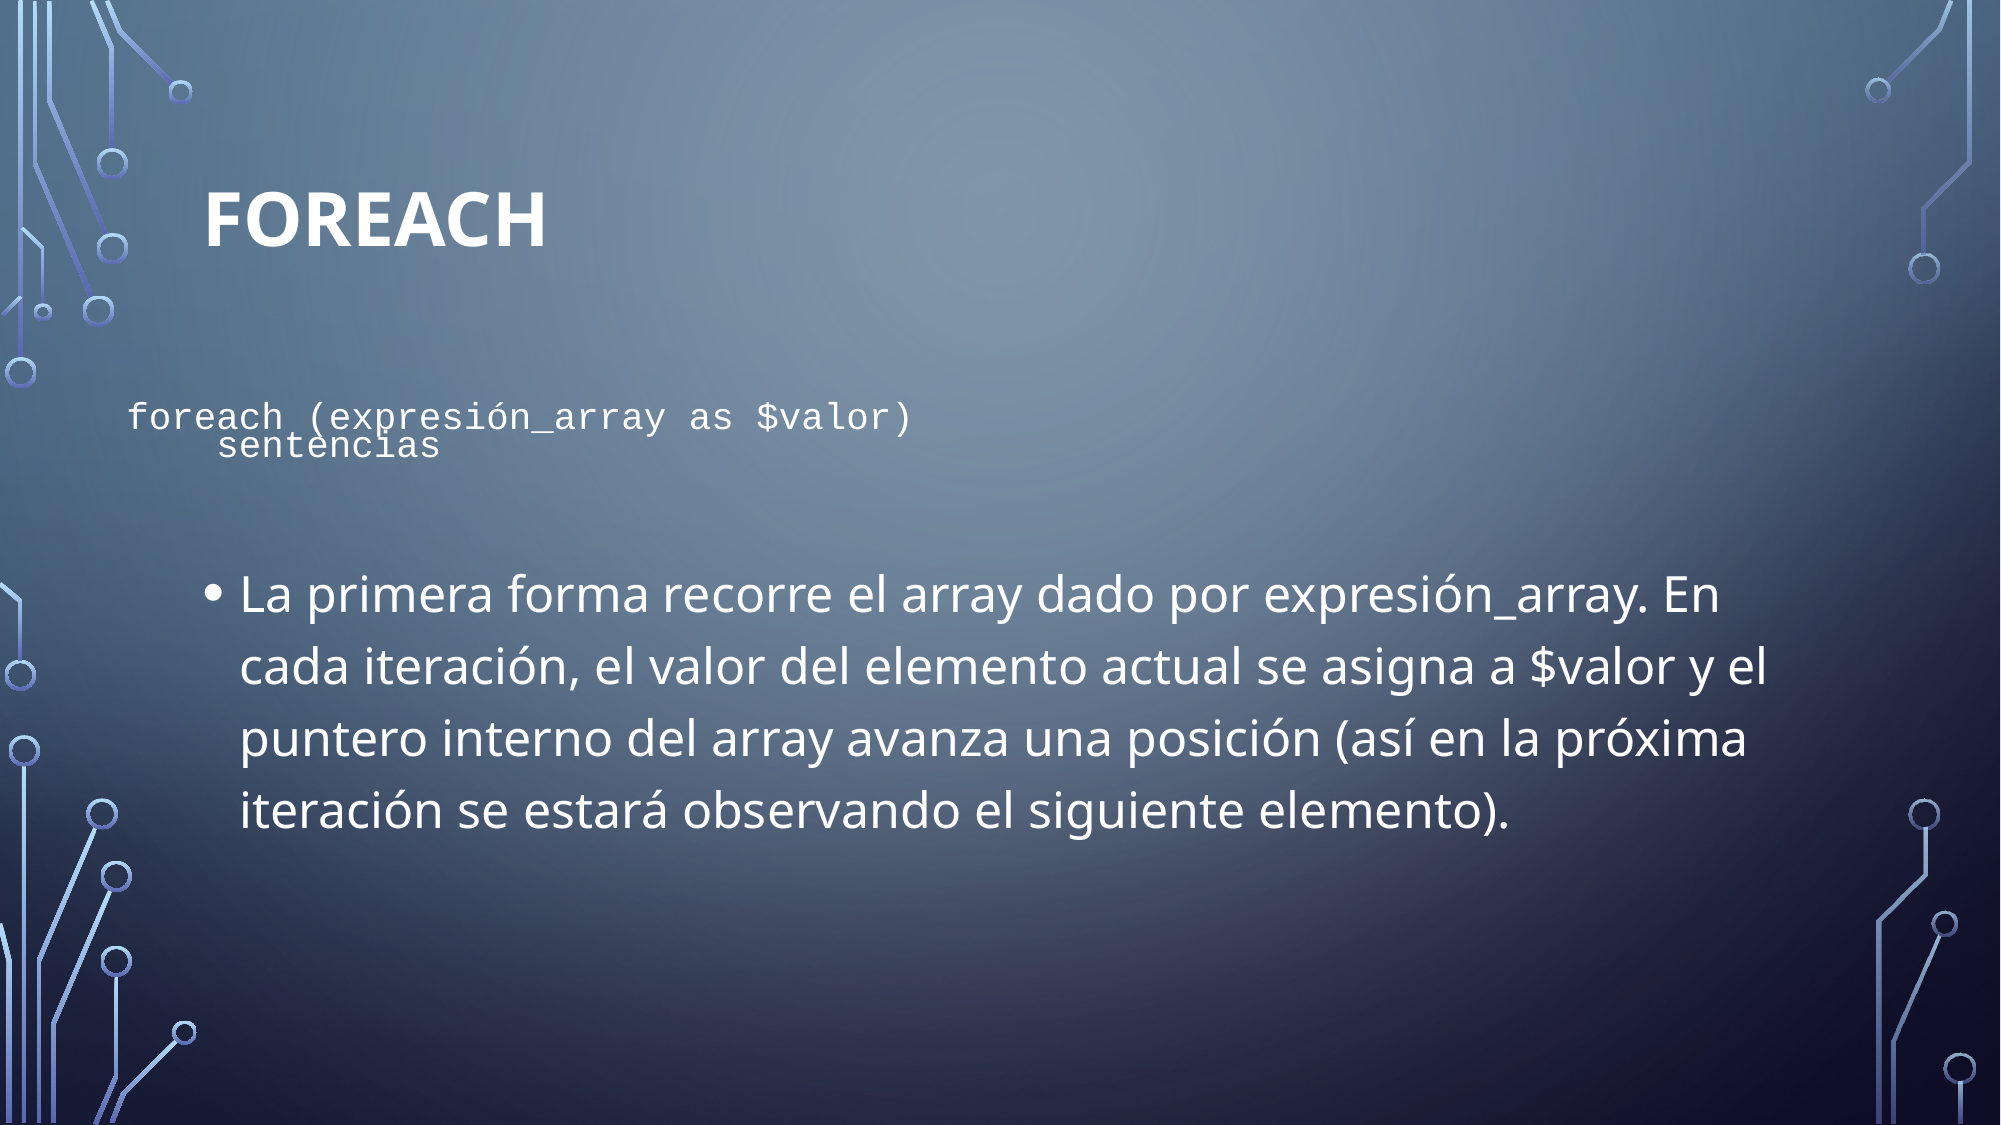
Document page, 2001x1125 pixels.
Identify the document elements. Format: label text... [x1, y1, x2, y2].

list La primera forma recorre el array dado por expresión_array. En cada iteración, el valor del elemento actual se asigna a $valor y el puntero interno del array avanza una posición (así en la próxima iteración se estará observando el siguiente elemento). [187, 369, 1813, 950]
text_box foreach (expresión_array as $valor) sentencias [111, 403, 1112, 472]
title Foreach [187, 101, 1813, 344]
